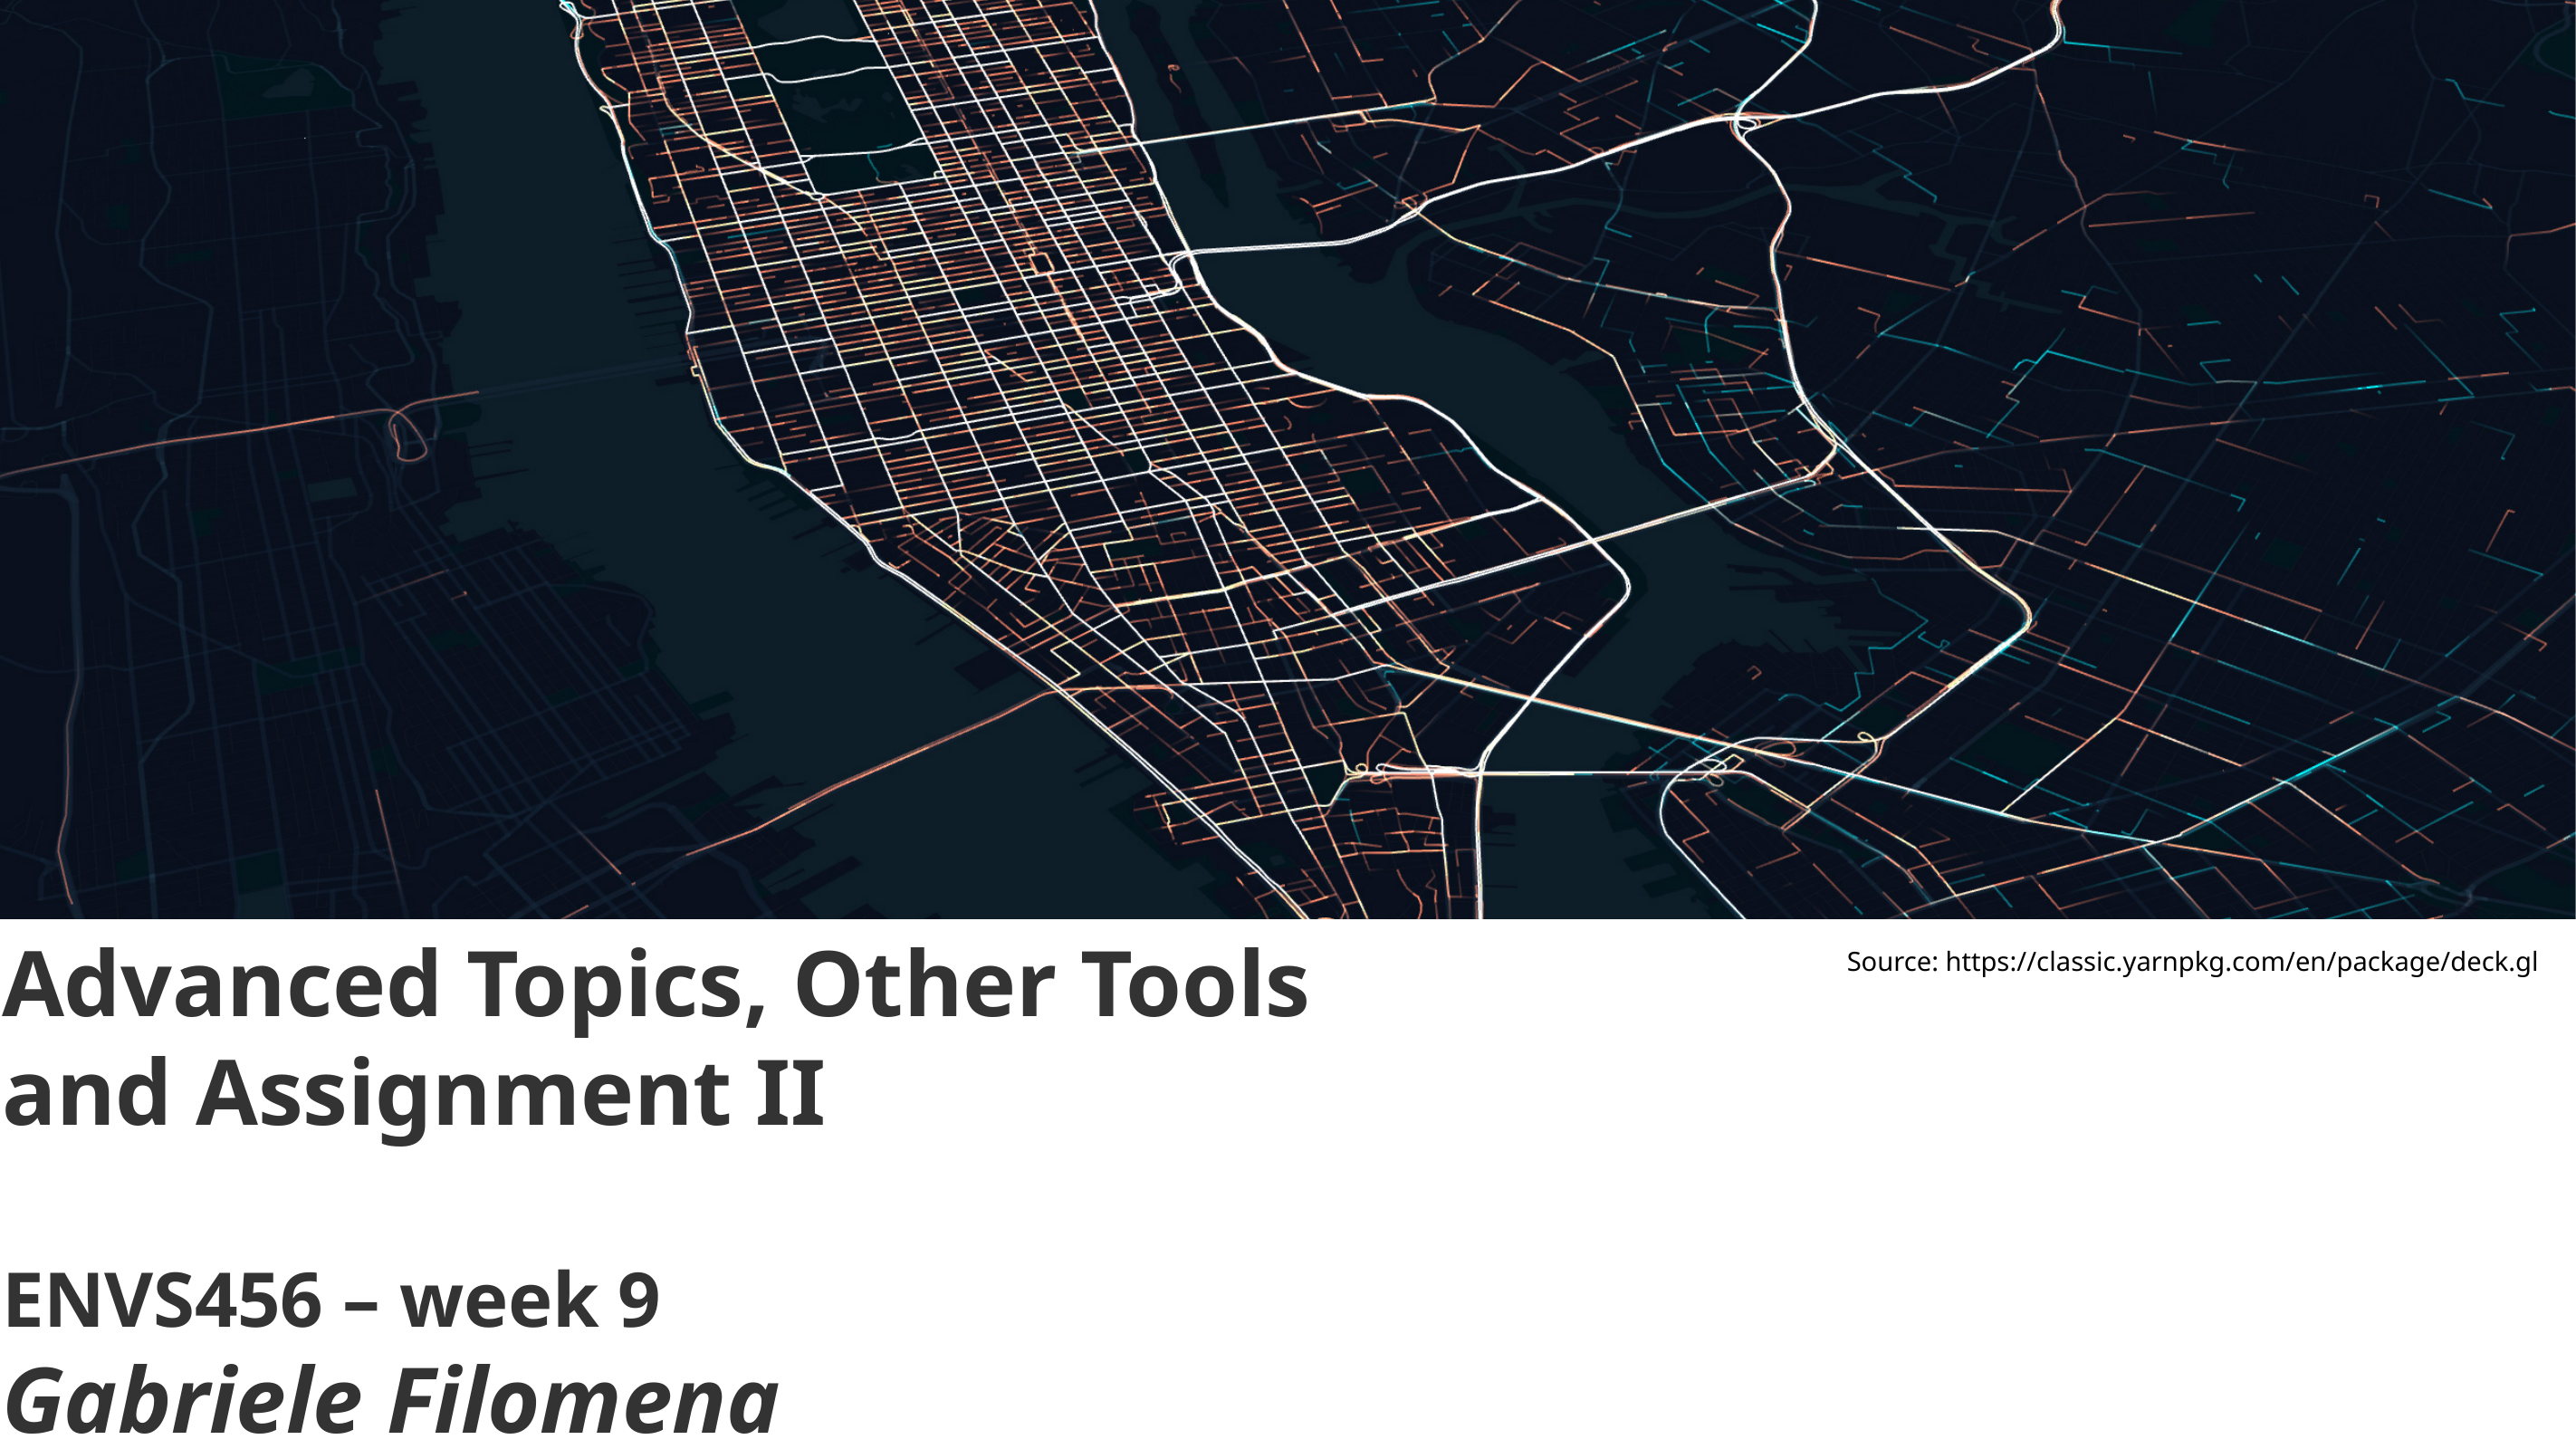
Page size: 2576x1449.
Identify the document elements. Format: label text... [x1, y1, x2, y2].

text_box Source: https://classic.yarnpkg.com/en/package/deck.gl [1265, 937, 2552, 984]
title Advanced Topics, Other Tools and Assignment II ENVS456 – week 9 Gabriele Filomena [0, 927, 1480, 1449]
picture [0, 0, 2576, 919]
